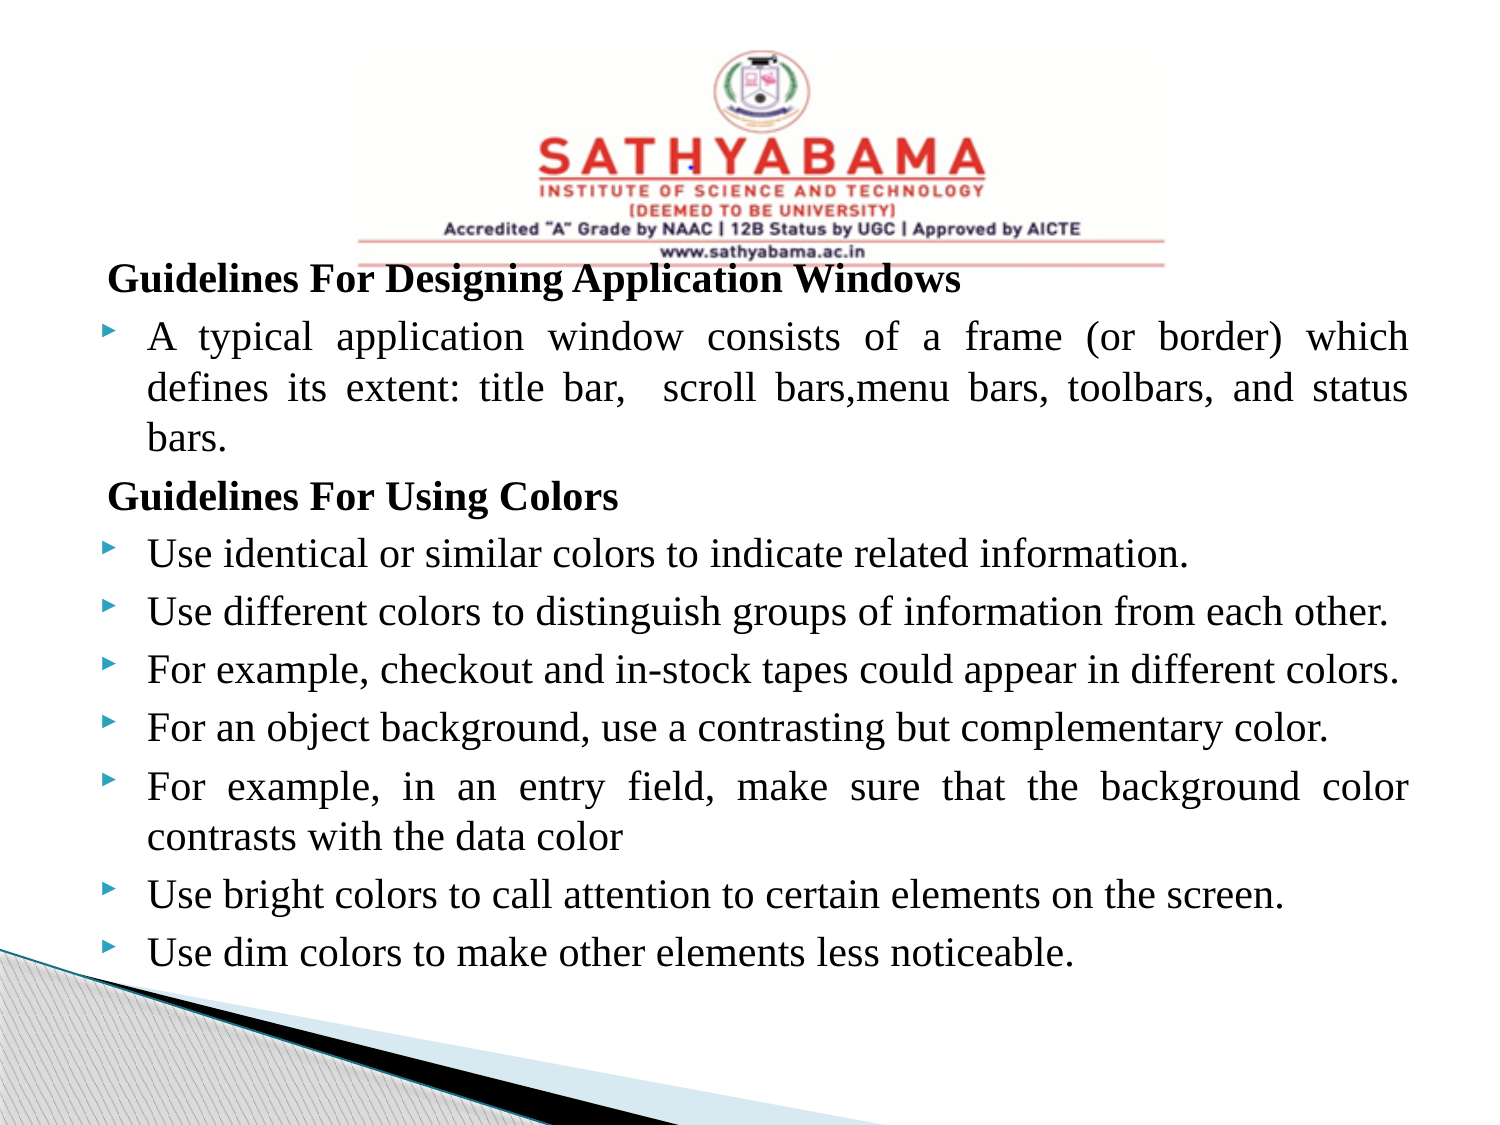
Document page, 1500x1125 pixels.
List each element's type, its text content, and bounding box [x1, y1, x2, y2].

list Guidelines For Designing Application Windows A typical application window consists of a frame (or border) which defines its extent: title bar, scroll bars,menu bars, toolbars, and status bars. Guidelines For Using Colors Use identical or similar colors to indicate related information. Use different colors to distinguish groups of information from each other. For example, checkout and in-stock tapes could appear in different colors. For an object background, use a contrasting but complementary color. For example, in an entry field, make sure that the background color contrasts with the data color Use bright colors to call attention to certain elements on the screen. Use dim colors to make other elements less noticeable. [75, 243, 1425, 986]
picture [324, 50, 1213, 243]
